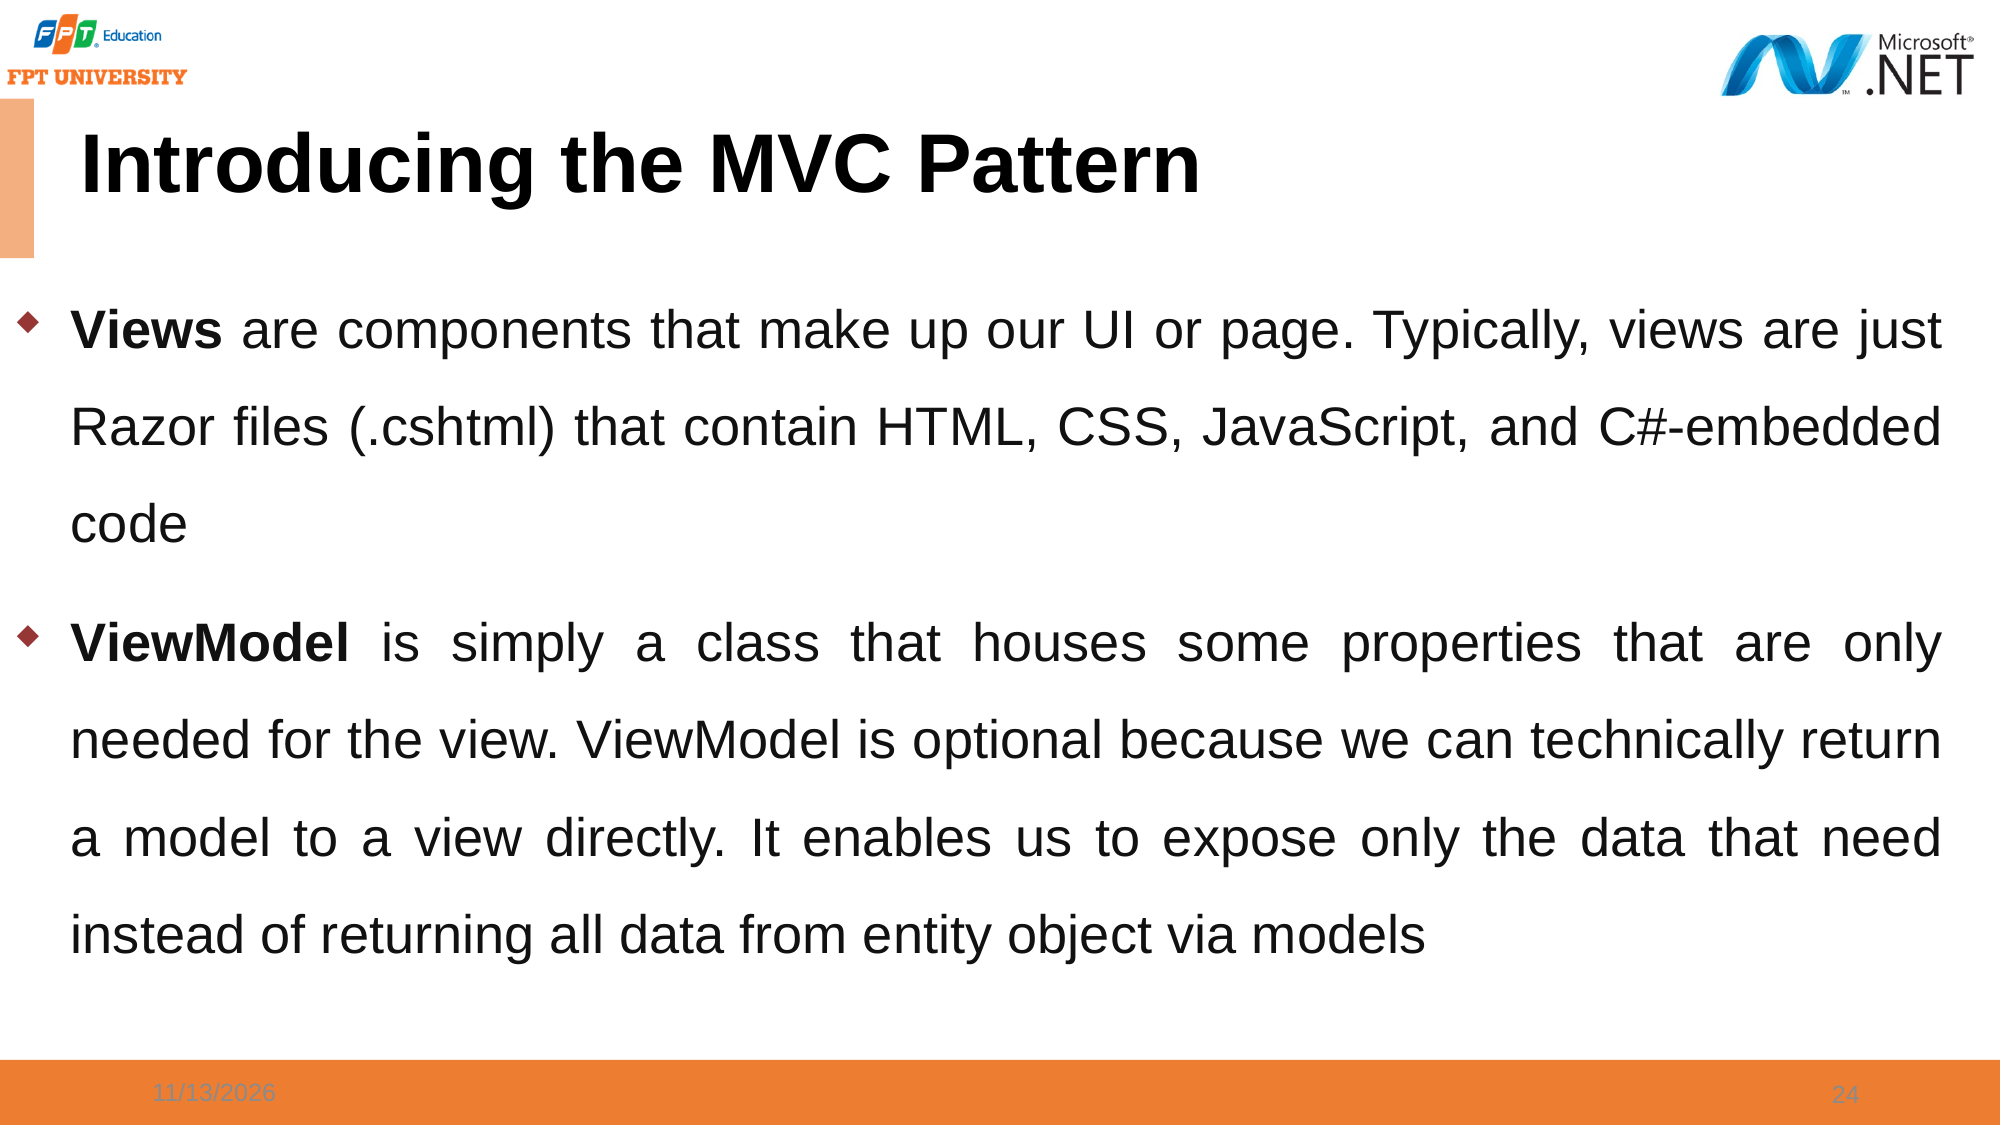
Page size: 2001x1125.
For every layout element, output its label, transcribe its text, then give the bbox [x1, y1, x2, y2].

text_box Views are components that make up our UI or page. Typically, views are just Razor files (.cshtml) that contain HTML, CSS, JavaScript, and C#-embedded code ViewModel is simply a class that houses some properties that are only needed for the view. ViewModel is optional because we can technically return a model to a view directly. It enables us to expose only the data that need instead of returning all data from entity object via models [0, 254, 1961, 972]
picture [1685, 0, 2001, 129]
title Introducing the MVC Pattern [65, 118, 1895, 213]
picture [0, 0, 194, 95]
slide_number 24 [1424, 1063, 1875, 1123]
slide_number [137, 1061, 588, 1122]
